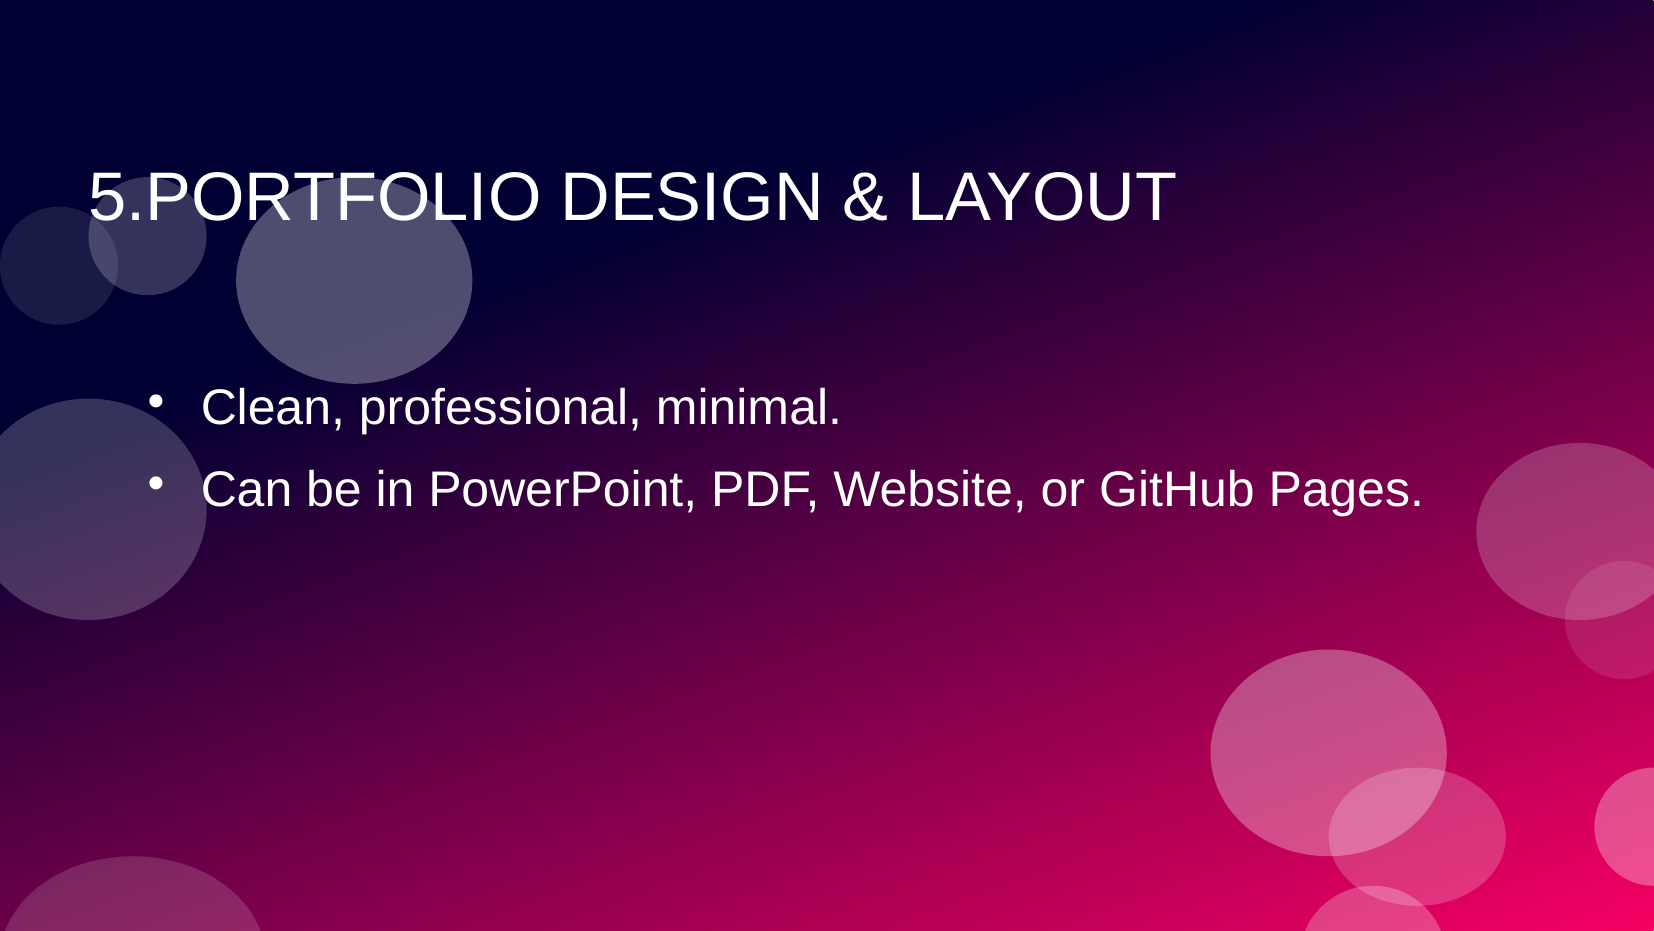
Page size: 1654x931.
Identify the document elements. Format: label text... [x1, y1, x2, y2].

list Clean, professional, minimal. Can be in PowerPoint, PDF, Website, or GitHub Pages. [129, 292, 1607, 647]
title 5.PORTFOLIO DESIGN & LAYOUT [88, 112, 1565, 275]
